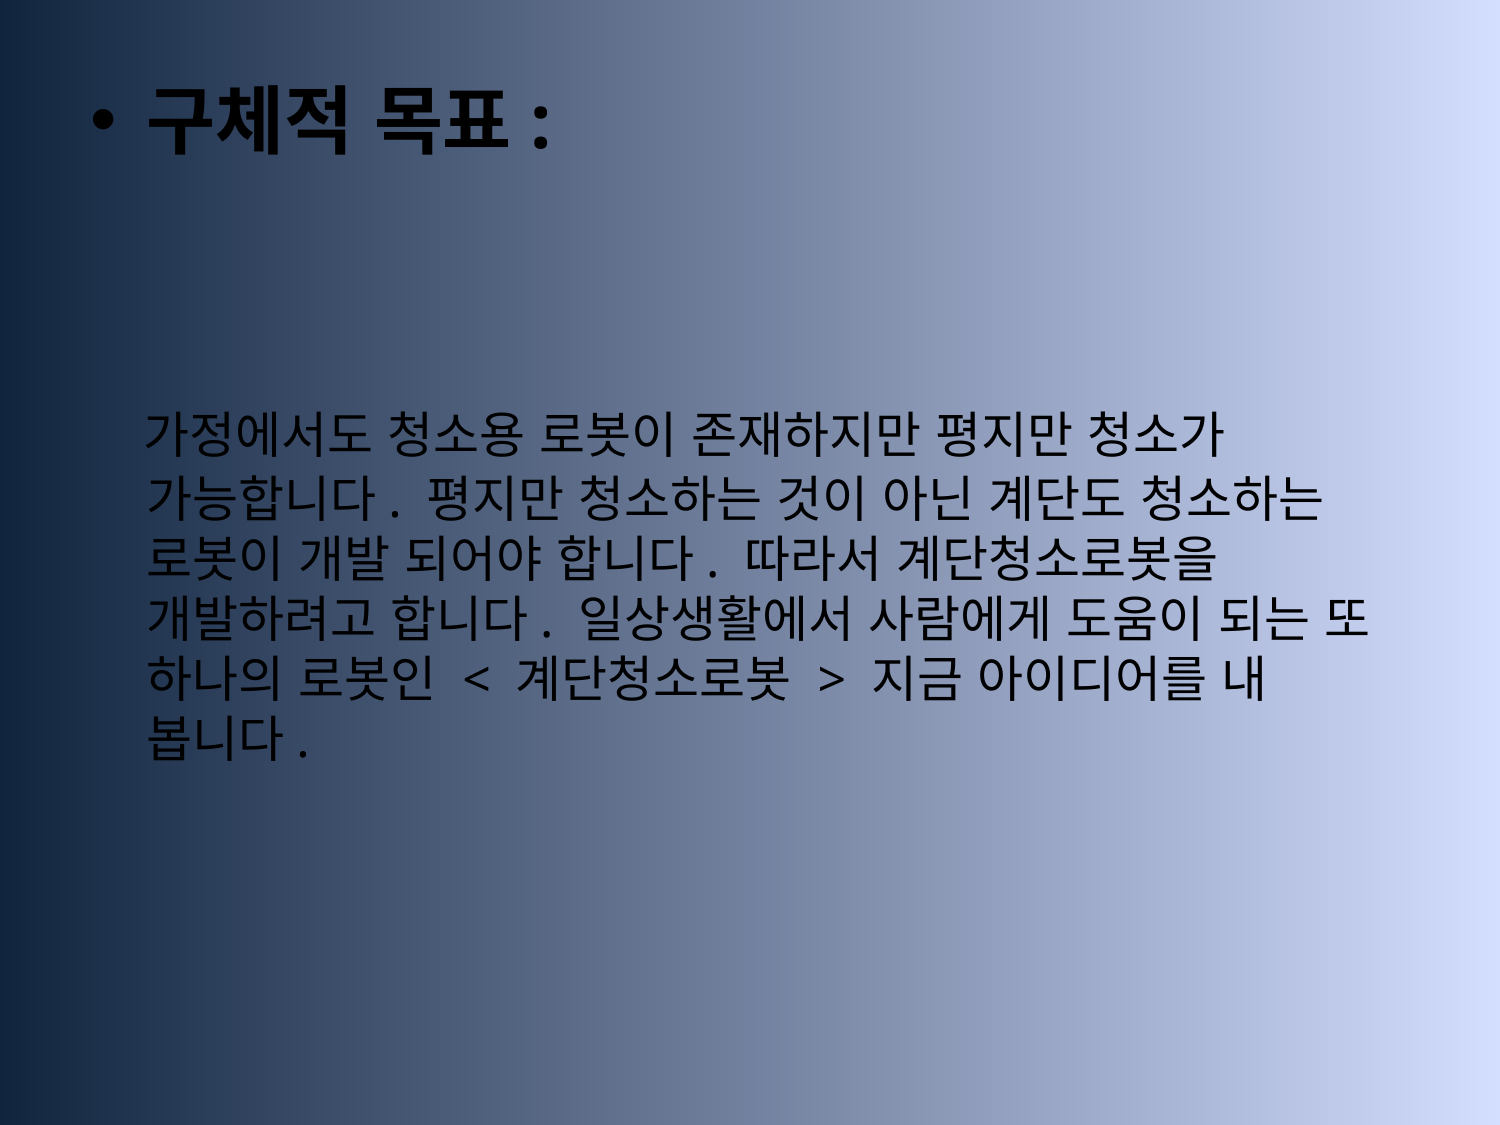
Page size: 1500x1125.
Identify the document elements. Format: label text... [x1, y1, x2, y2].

list 구체적 목표: 가정에서도 청소용 로봇이 존재하지만 평지만 청소가 가능합니다. 평지만 청소하는 것이 아닌 계단도 청소하는 로봇이 개발 되어야 합니다. 따라서 계단청소로봇을 개발하려고 합니다. 일상생활에서 사람에게 도움이 되는 또 하나의 로봇인 < 계단청소로봇 > 지금 아이디어를 내 봅니다. [75, 66, 1425, 1005]
